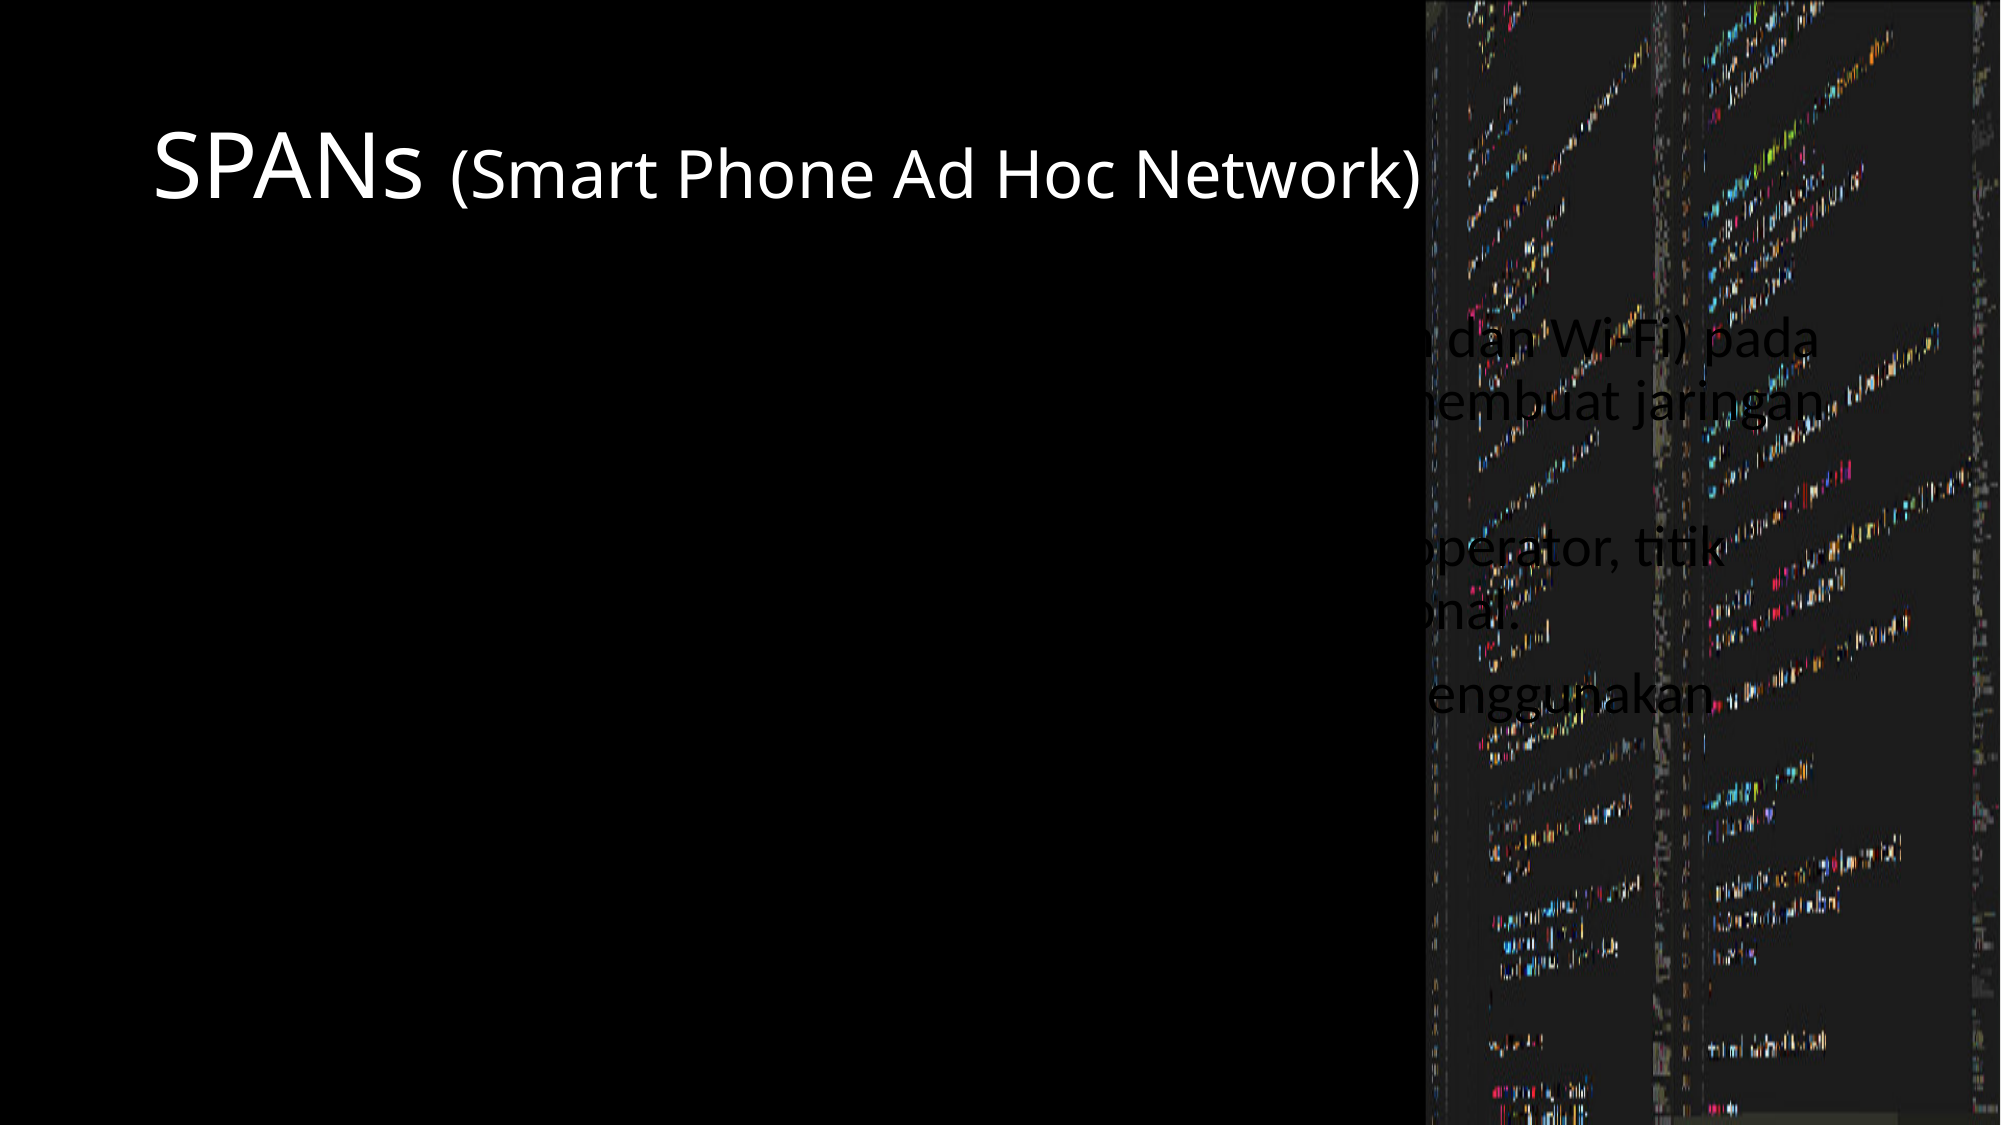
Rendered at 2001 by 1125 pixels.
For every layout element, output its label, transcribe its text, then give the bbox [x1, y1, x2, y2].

picture [0, 0, 2001, 1125]
list SPANs memanfaatkan hardware yang ada (Bluetooth dan Wi-Fi) pada Smart Phone yang tersedia secara komersial untuk membuat jaringan (peer-to-peer). SPANs tidak perlu bergantung pada jaringan selular operator, titik akses nirkabel ataupun infrastruktur jaringan tradisional. Penerapan : Ad Hoc yang di buat dari Smartphone menggunakan fasilitas Bluetooth atau Wi-Fi. [137, 299, 1863, 1014]
title SPANs (Smart Phone Ad Hoc Network) [137, 59, 1863, 278]
